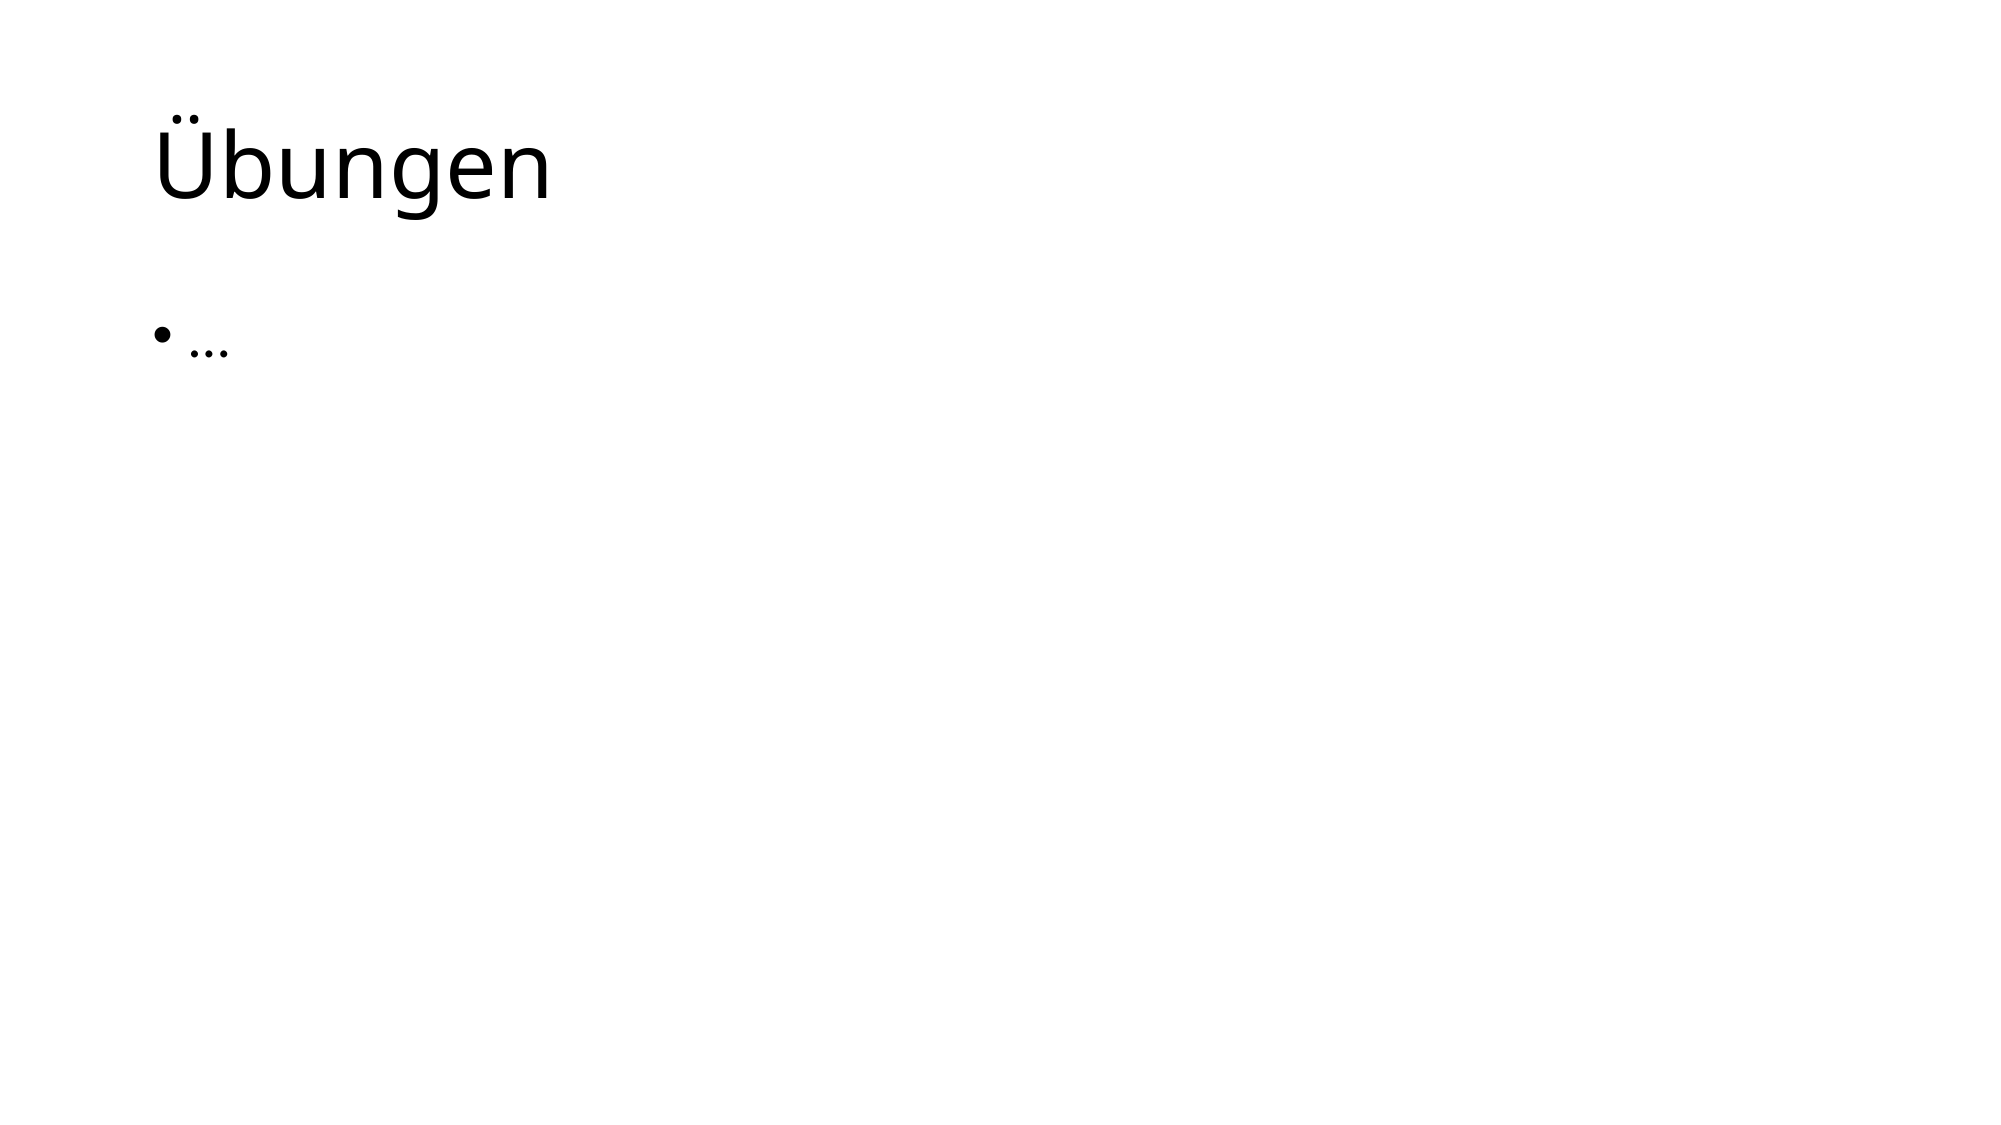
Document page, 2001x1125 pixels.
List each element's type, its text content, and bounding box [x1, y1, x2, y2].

list … [137, 299, 1863, 1014]
title Übungen [137, 59, 1863, 278]
